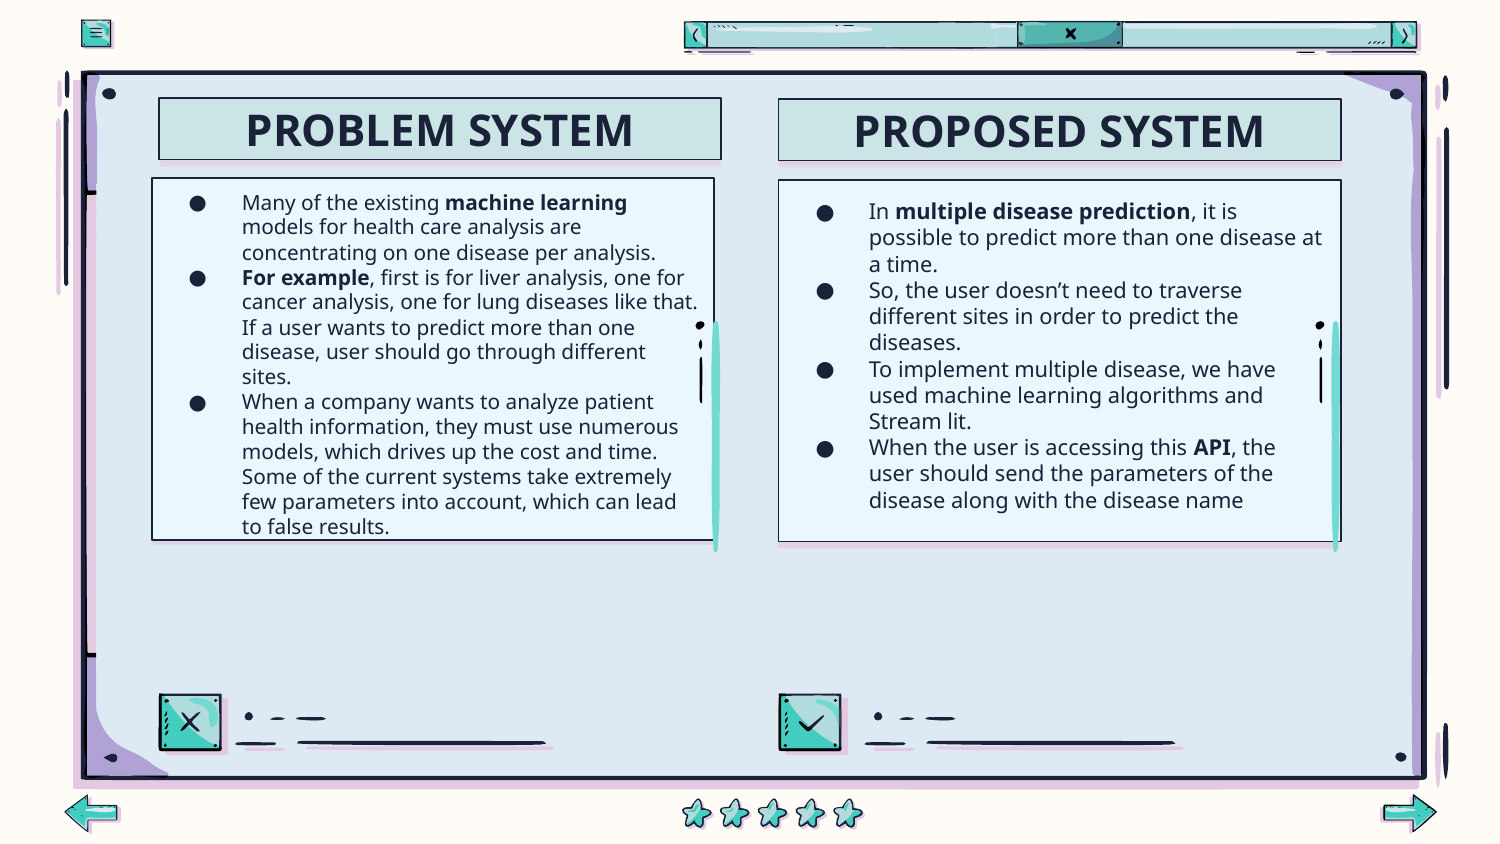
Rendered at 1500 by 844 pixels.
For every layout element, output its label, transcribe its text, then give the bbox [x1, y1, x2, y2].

title PROPOSED SYSTEM [778, 98, 1342, 161]
subtitle In multiple disease prediction, it is possible to predict more than one disease at a time. So, the user doesn’t need to traverse different sites in order to predict the diseases. To implement multiple disease, we have used machine learning algorithms and Stream lit. When the user is accessing this API, the user should send the parameters of the disease along with the disease name [778, 179, 1342, 542]
title PROBLEM SYSTEM [158, 97, 722, 160]
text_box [158, 693, 229, 756]
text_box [864, 711, 1185, 752]
text_box [1366, 744, 1466, 844]
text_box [695, 320, 722, 553]
text_box [70, 3, 134, 67]
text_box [1015, 20, 1125, 49]
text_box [1315, 320, 1342, 553]
text_box [34, 744, 134, 844]
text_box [234, 711, 555, 752]
subtitle Many of the existing machine learning models for health care analysis are concentrating on one disease per analysis. For example, first is for liver analysis, one for cancer analysis, one for lung diseases like that. If a user wants to predict more than one disease, user should go through different sites. When a company wants to analyze patient health information, they must use numerous models, which drives up the cost and time. Some of the current systems take extremely few parameters into account, which can lead to false results. [151, 177, 715, 541]
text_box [778, 693, 849, 756]
